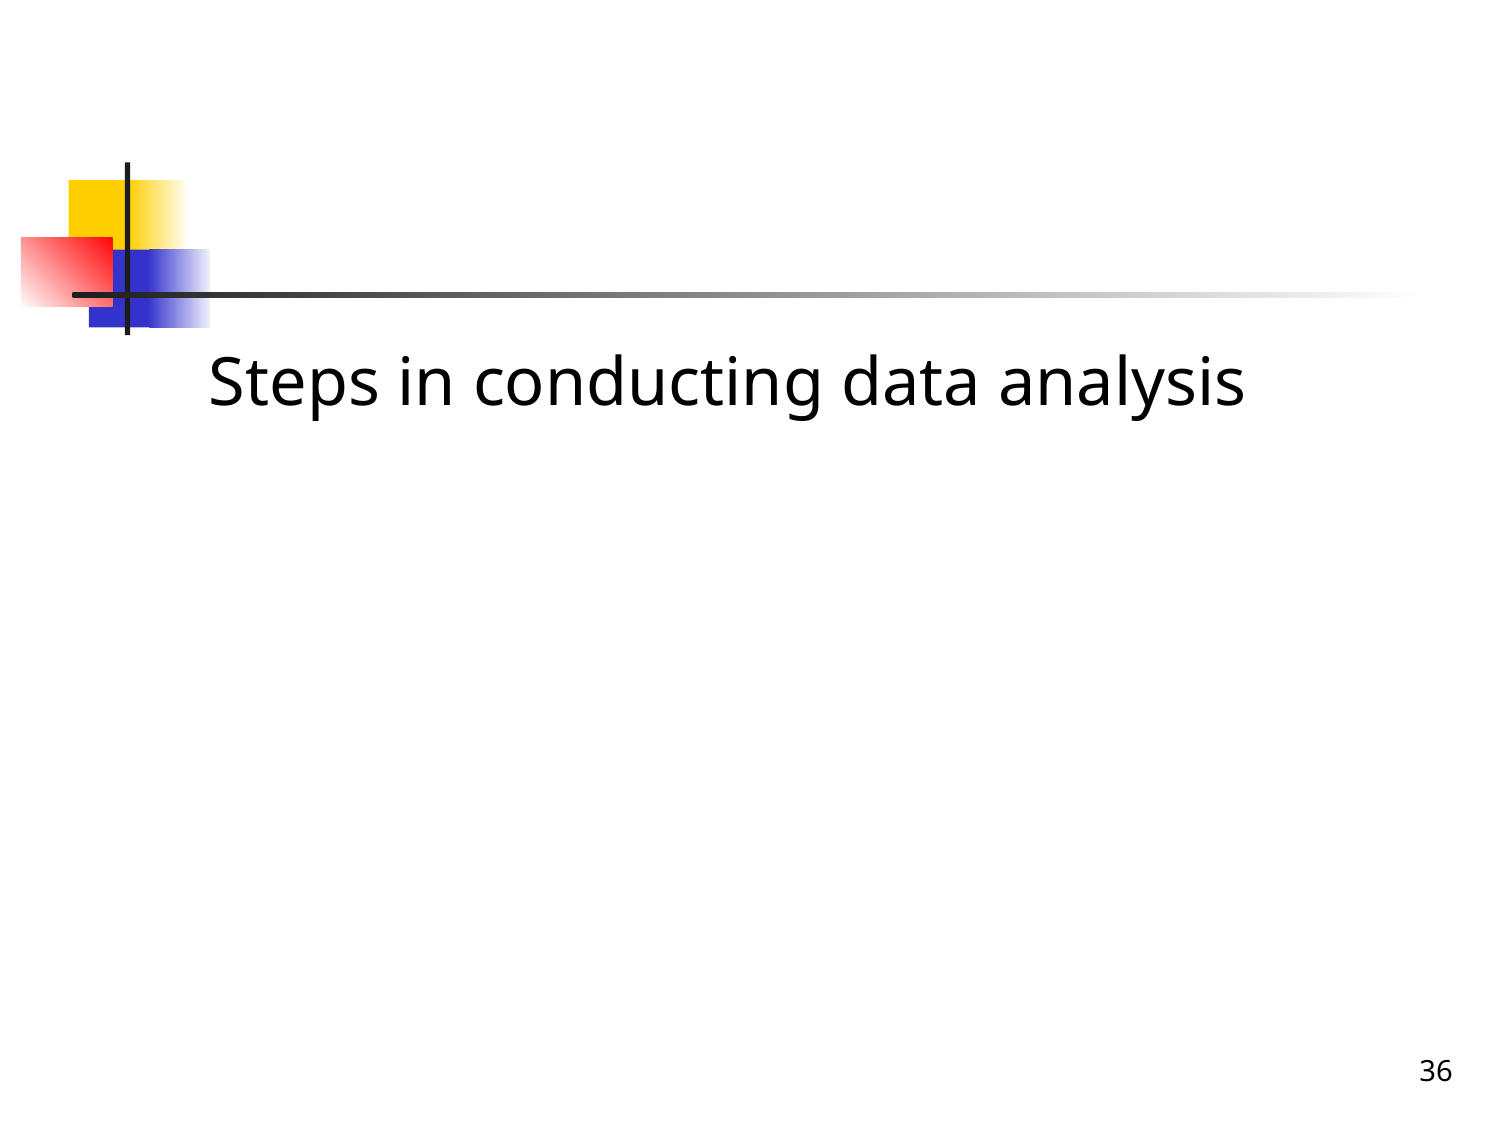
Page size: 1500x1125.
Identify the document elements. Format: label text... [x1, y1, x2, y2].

list Steps in conducting data analysis [193, 330, 1470, 1007]
slide_number 36 [1154, 1023, 1468, 1100]
